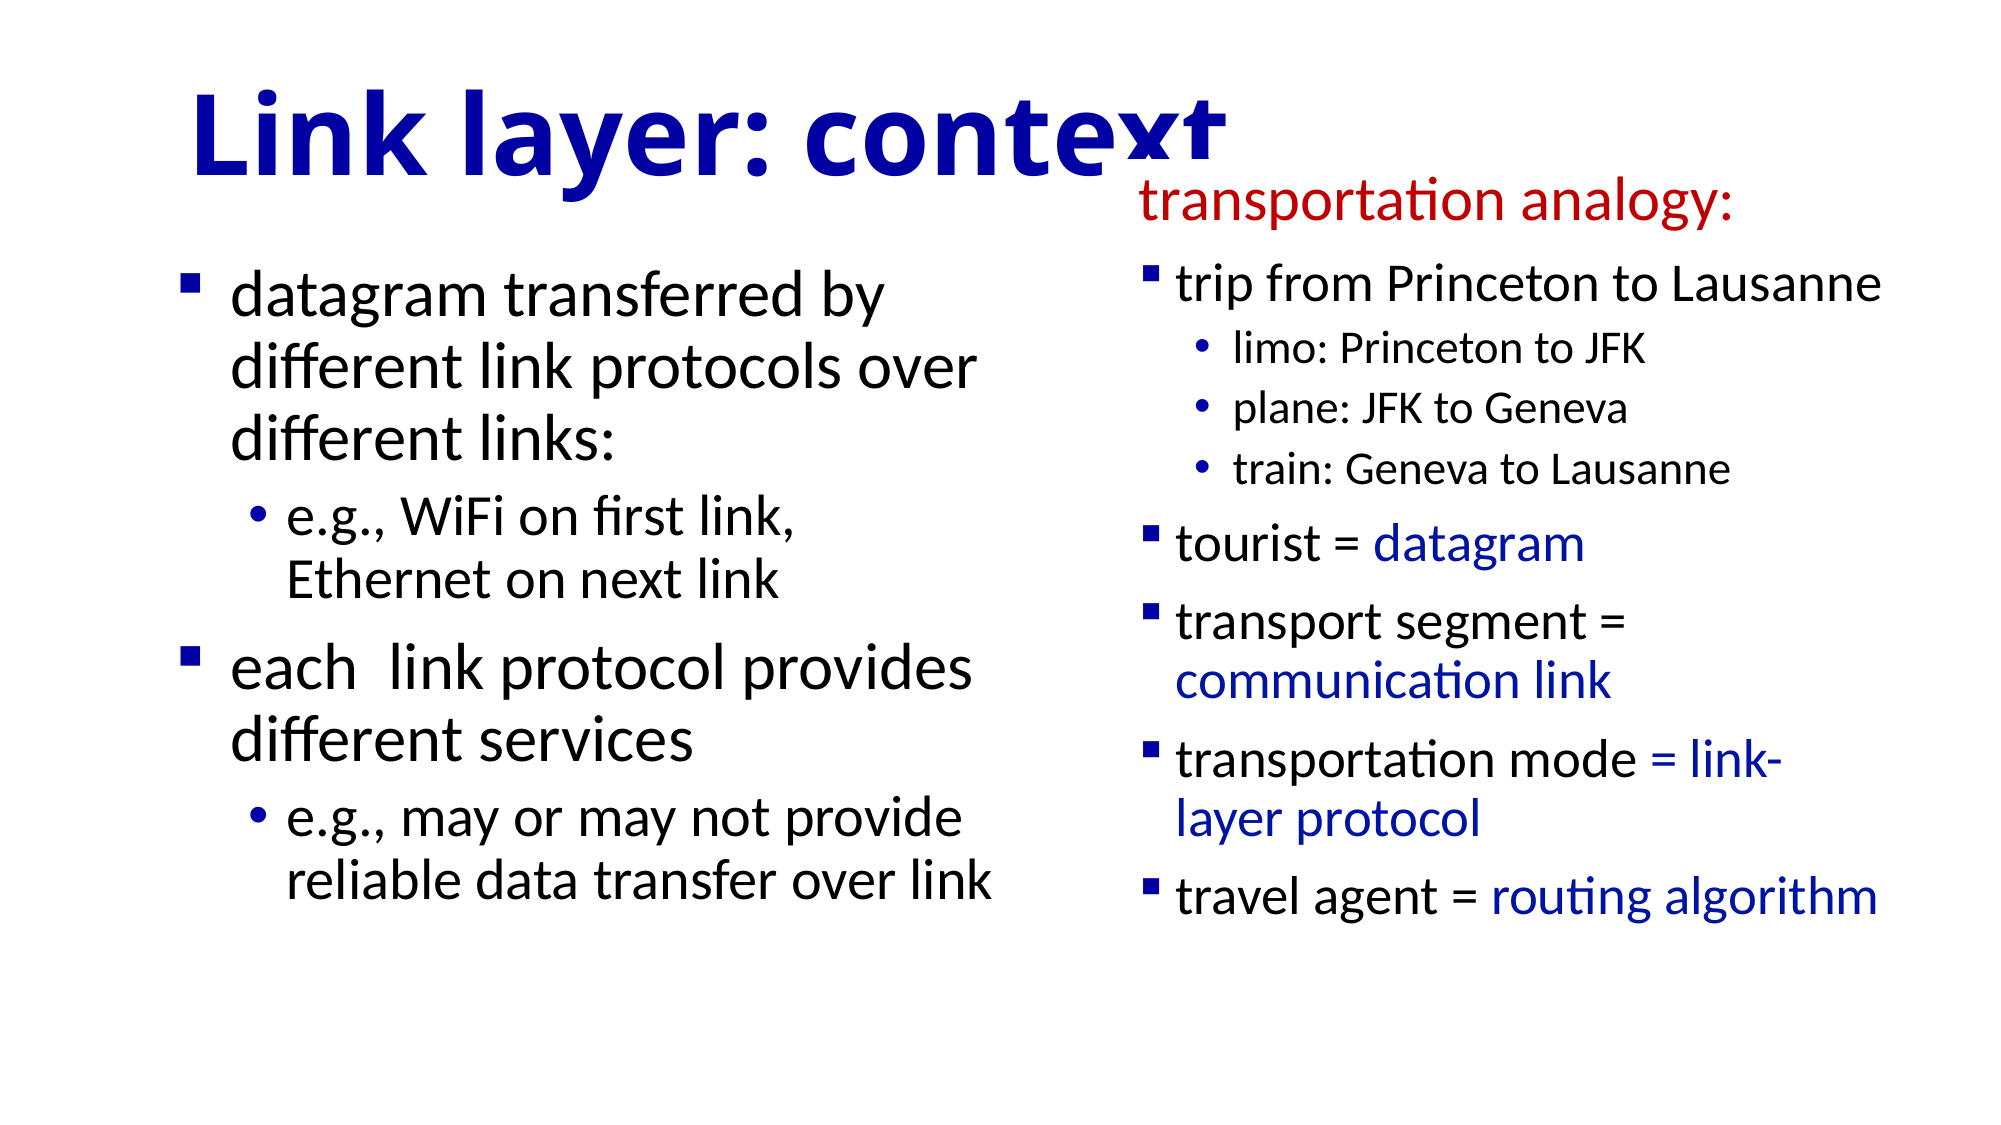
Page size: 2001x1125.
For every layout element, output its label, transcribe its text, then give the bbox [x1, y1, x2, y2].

title Link layer: context [172, 65, 1898, 213]
text_box transportation analogy: trip from Princeton to Lausanne limo: Princeton to JFK plane: JFK to Geneva train: Geneva to Lausanne tourist = datagram transport segment = communication link transportation mode = link-layer protocol travel agent = routing algorithm [1101, 159, 1898, 1008]
text_box datagram transferred by different link protocols over different links: e.g., WiFi on first link, Ethernet on next link each link protocol provides different services e.g., may or may not provide reliable data transfer over link [157, 251, 1026, 1050]
